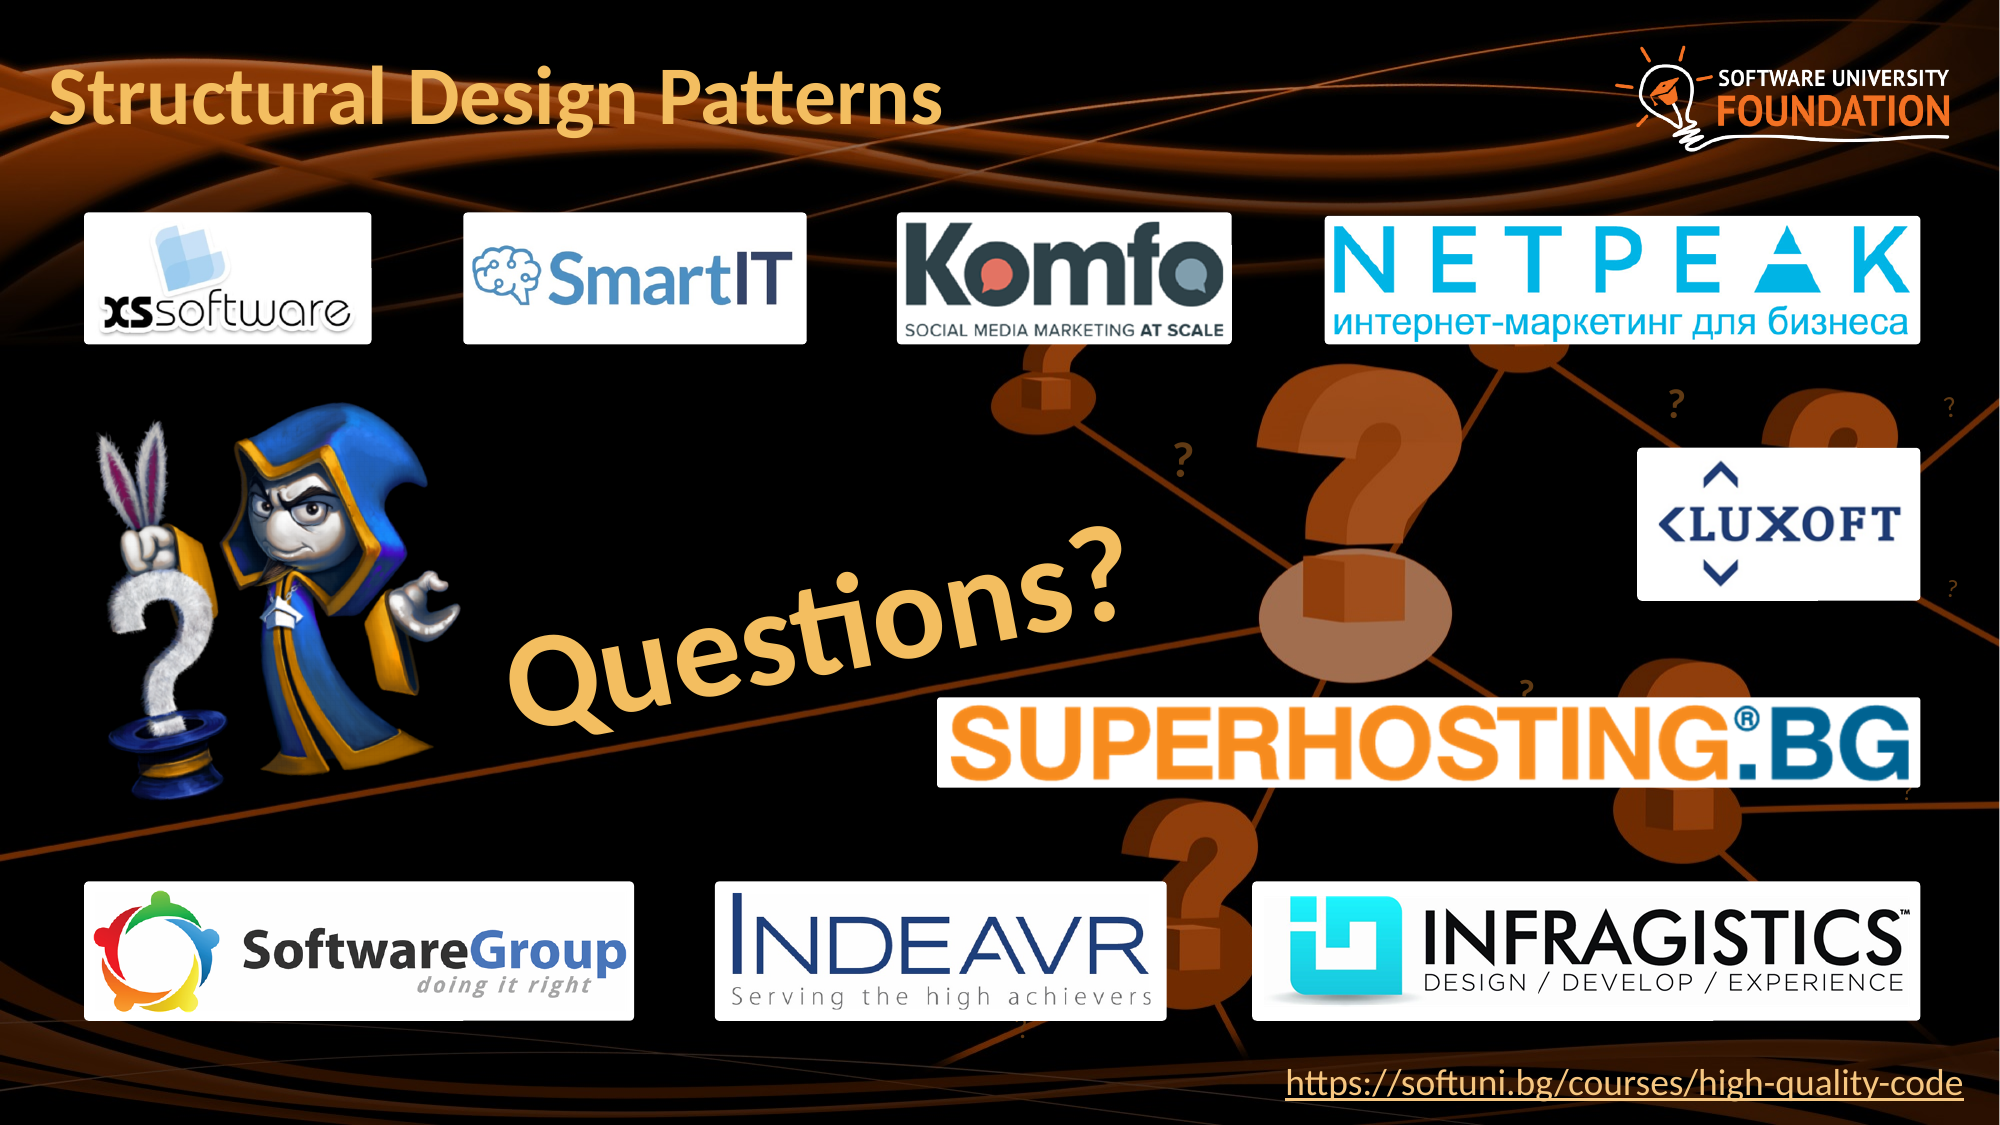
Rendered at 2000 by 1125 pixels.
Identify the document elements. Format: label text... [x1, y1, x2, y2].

title Structural Design Patterns [30, 6, 1602, 189]
list https://softuni.bg/courses/high-quality-code [250, 1050, 1971, 1110]
picture [0, 0, 2000, 1125]
